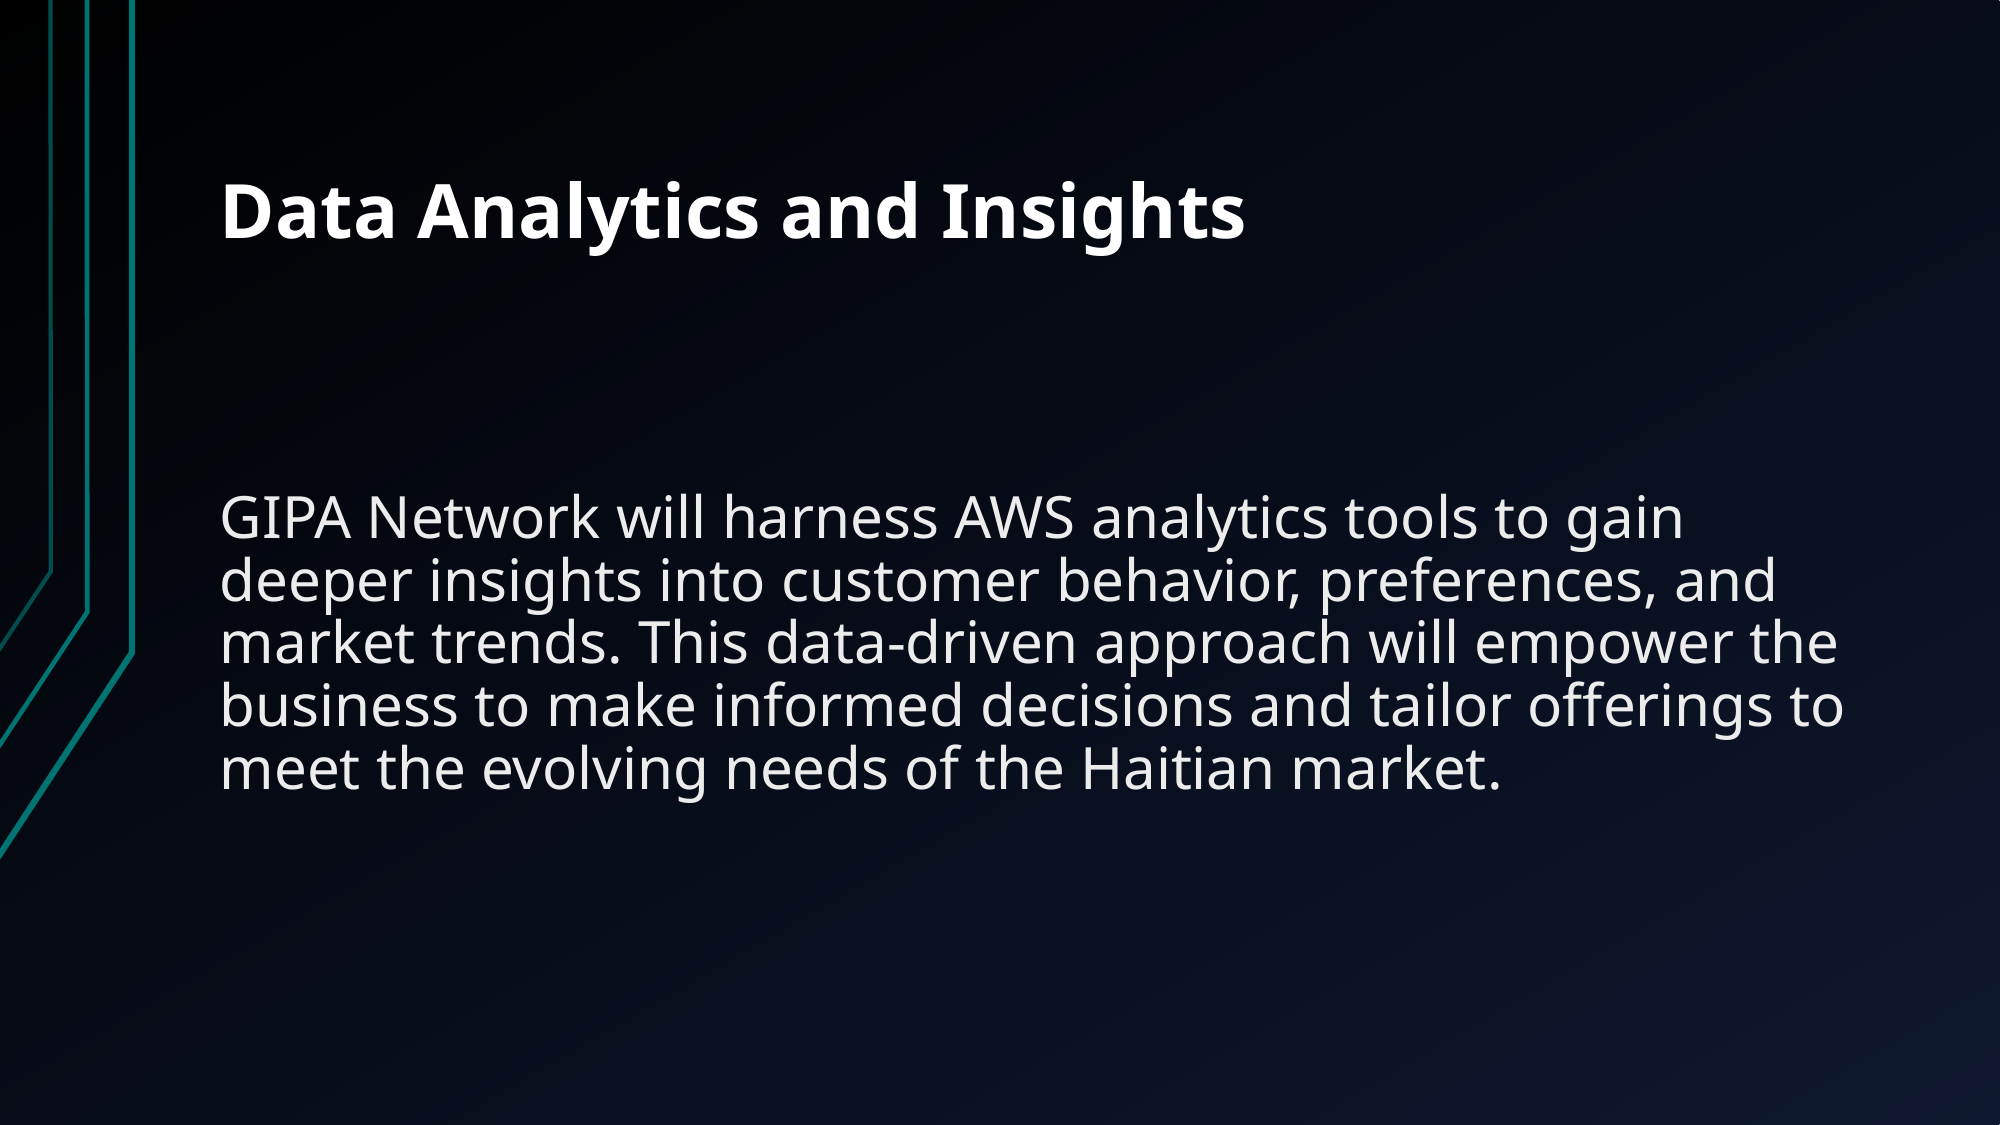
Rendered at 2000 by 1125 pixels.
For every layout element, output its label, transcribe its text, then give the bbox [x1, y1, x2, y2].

title Data Analytics and Insights [199, 113, 1900, 279]
list GIPA Network will harness AWS analytics tools to gain deeper insights into customer behavior, preferences, and market trends. This data-driven approach will empower the business to make informed decisions and tailor offerings to meet the evolving needs of the Haitian market. [199, 279, 1900, 1012]
